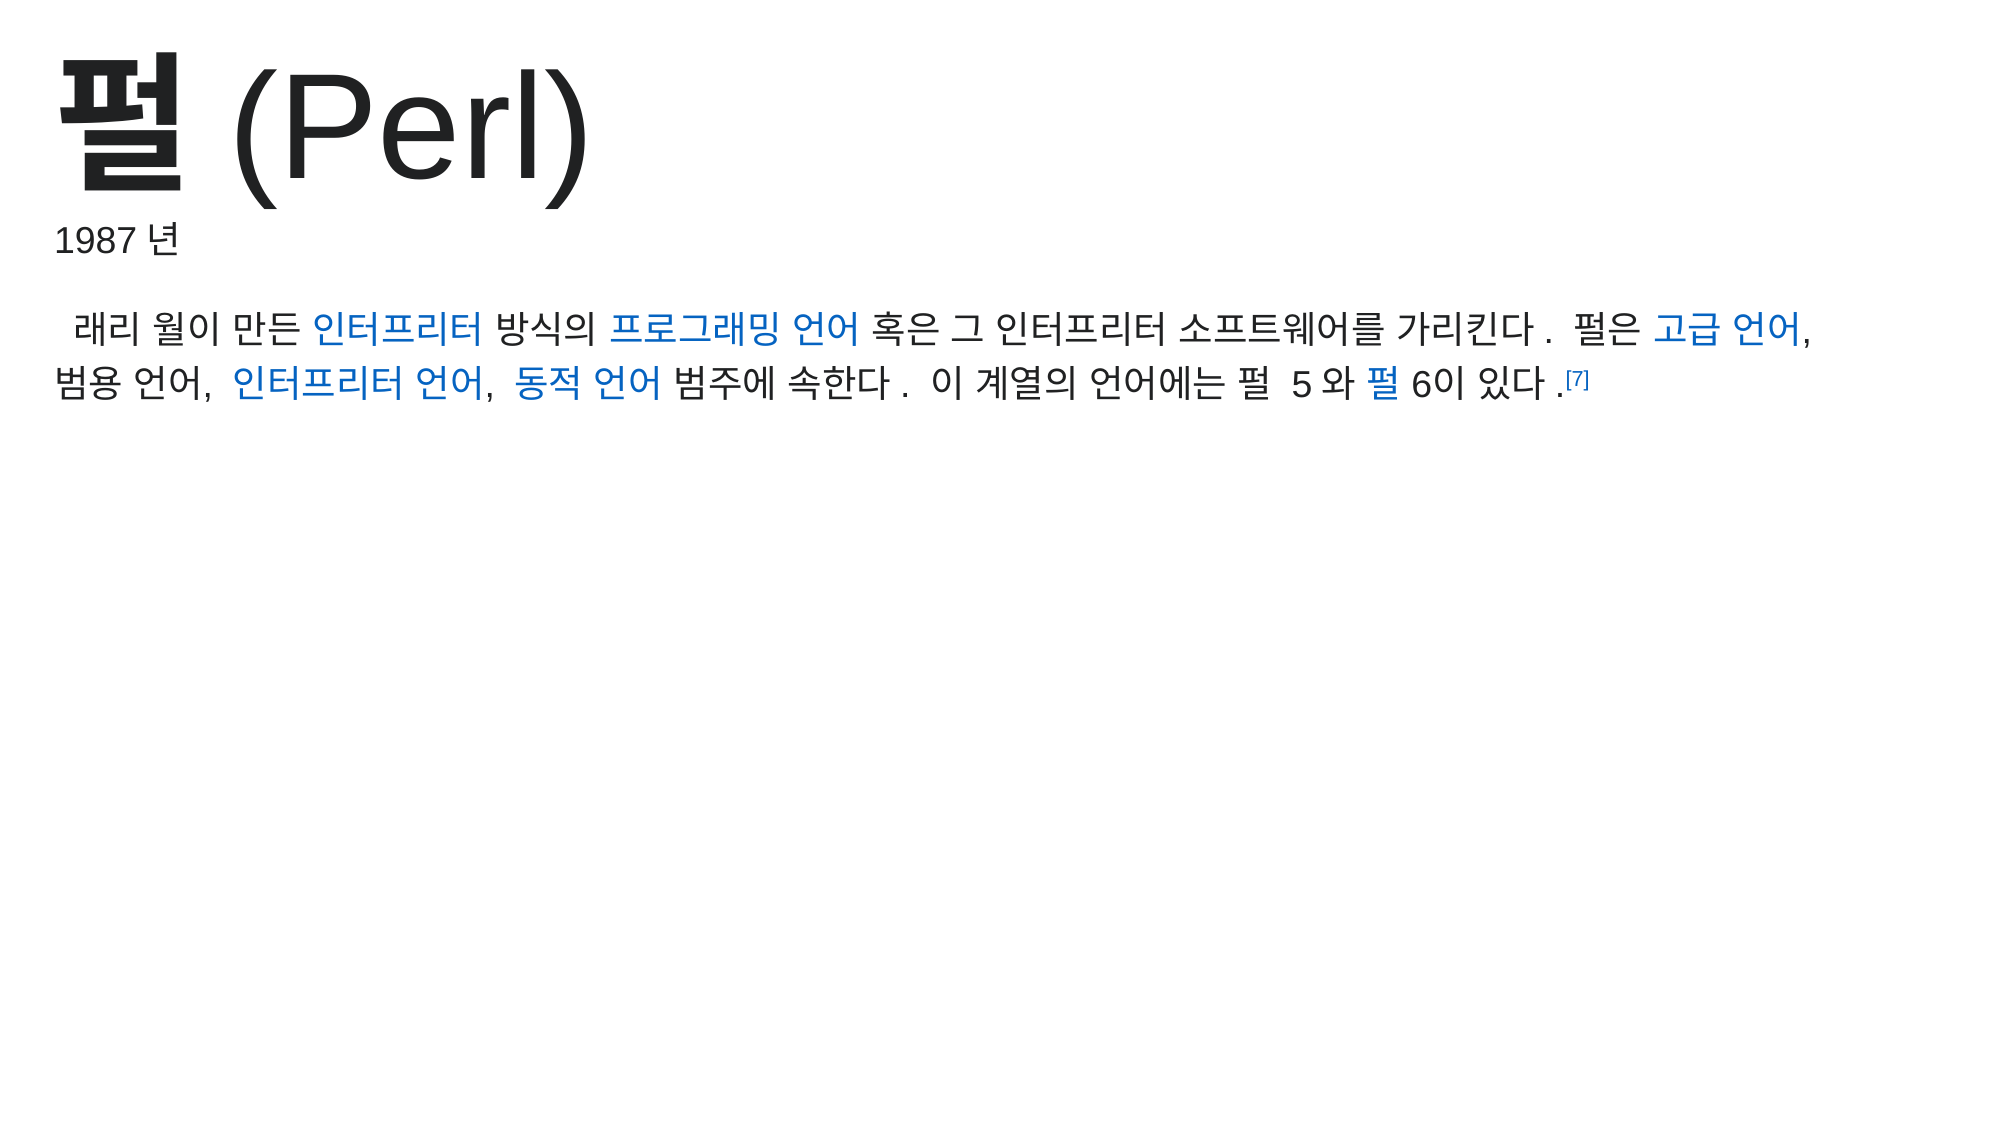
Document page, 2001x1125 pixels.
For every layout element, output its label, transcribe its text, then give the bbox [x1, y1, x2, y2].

text_box 펄(Perl) [39, 21, 897, 208]
text_box 1987년 래리 월이 만든 인터프리터 방식의 프로그래밍 언어 혹은 그 인터프리터 소프트웨어를 가리킨다. 펄은 고급 언어, 범용 언어, 인터프리터 언어, 동적 언어 범주에 속한다. 이 계열의 언어에는 펄 5와 펄 6이 있다.[7] [39, 208, 1960, 423]
